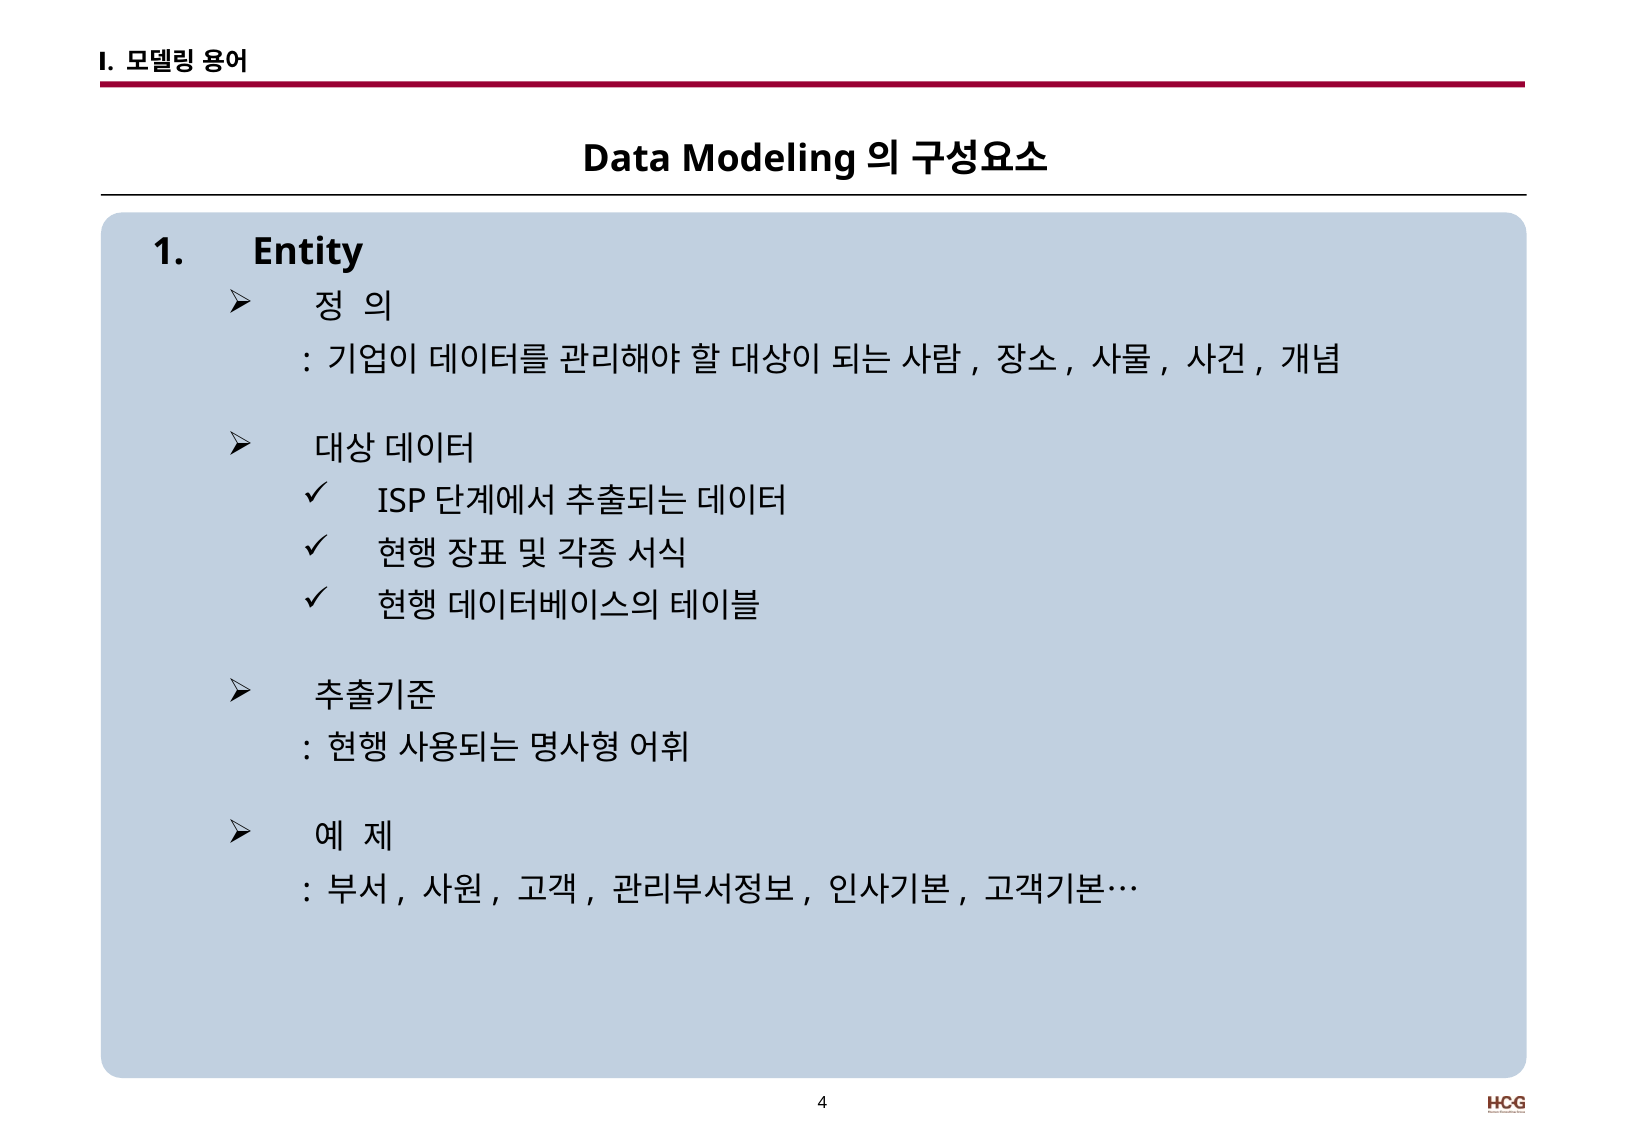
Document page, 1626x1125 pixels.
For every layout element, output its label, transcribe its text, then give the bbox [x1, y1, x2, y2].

list Entity 정 의 : 기업이 데이터를 관리해야 할 대상이 되는 사람, 장소, 사물, 사건, 개념 대상 데이터 ISP단계에서 추출되는 데이터 현행 장표 및 각종 서식 현행 데이터베이스의 테이블 추출기준 : 현행 사용되는 명사형 어휘 예 제 : 부서, 사원, 고객, 관리부서정보, 인사기본, 고객기본… [137, 224, 1460, 1038]
text_box [100, 212, 1527, 1079]
picture [1488, 1096, 1525, 1113]
title Ⅰ. 모델링 용어 [82, 36, 1543, 84]
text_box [100, 125, 1527, 196]
